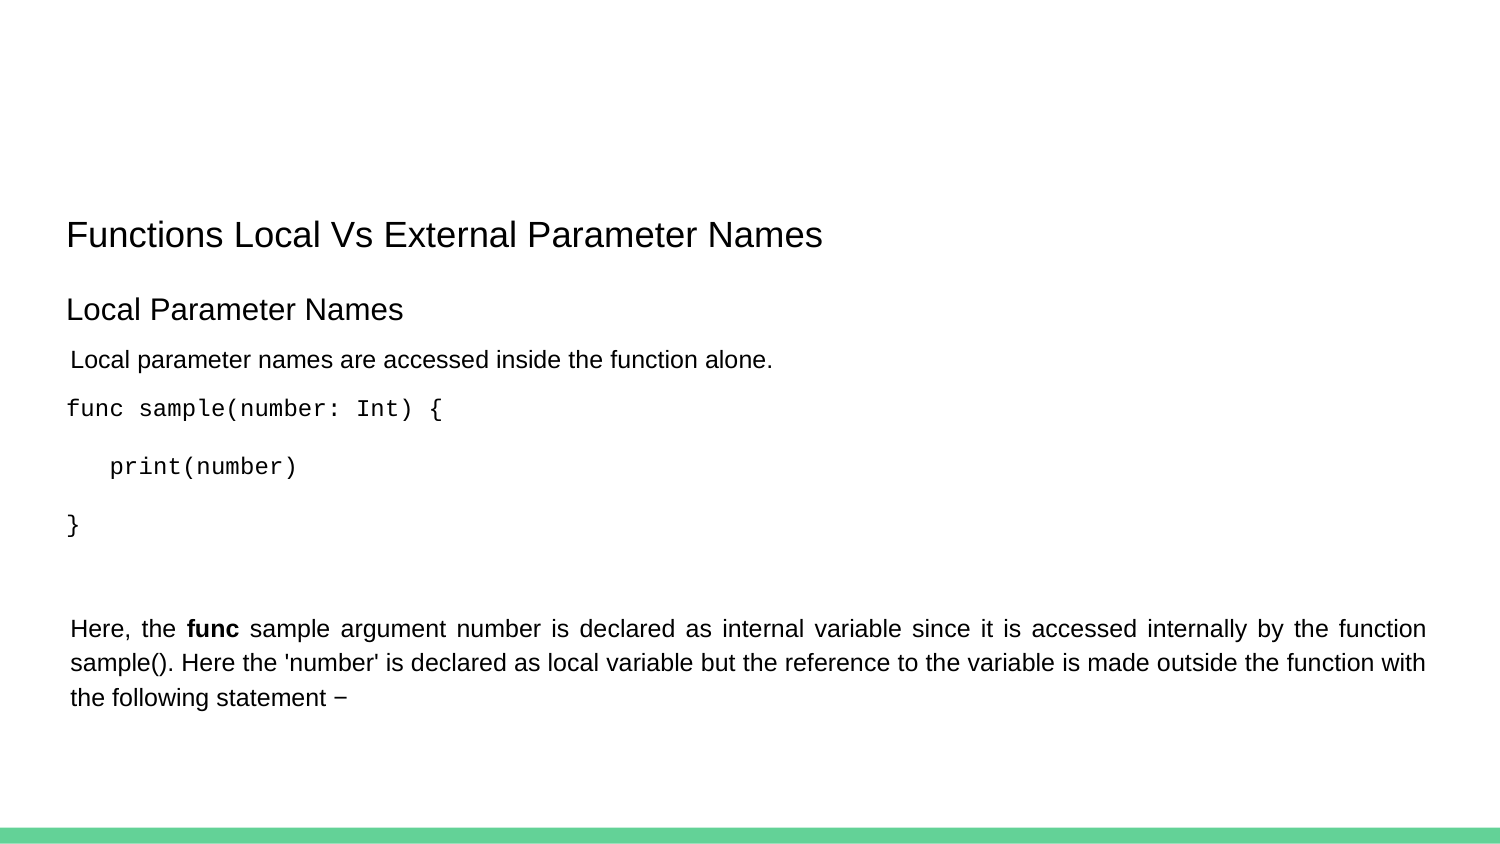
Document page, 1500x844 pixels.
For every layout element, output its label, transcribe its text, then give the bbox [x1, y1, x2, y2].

list Functions Local Vs External Parameter Names Local Parameter Names Local parameter names are accessed inside the function alone. func sample(number: Int) { print(number) } Here, the func sample argument number is declared as internal variable since it is accessed internally by the function sample(). Here the 'number' is declared as local variable but the reference to the variable is made outside the function with the following statement − [51, 189, 1449, 750]
